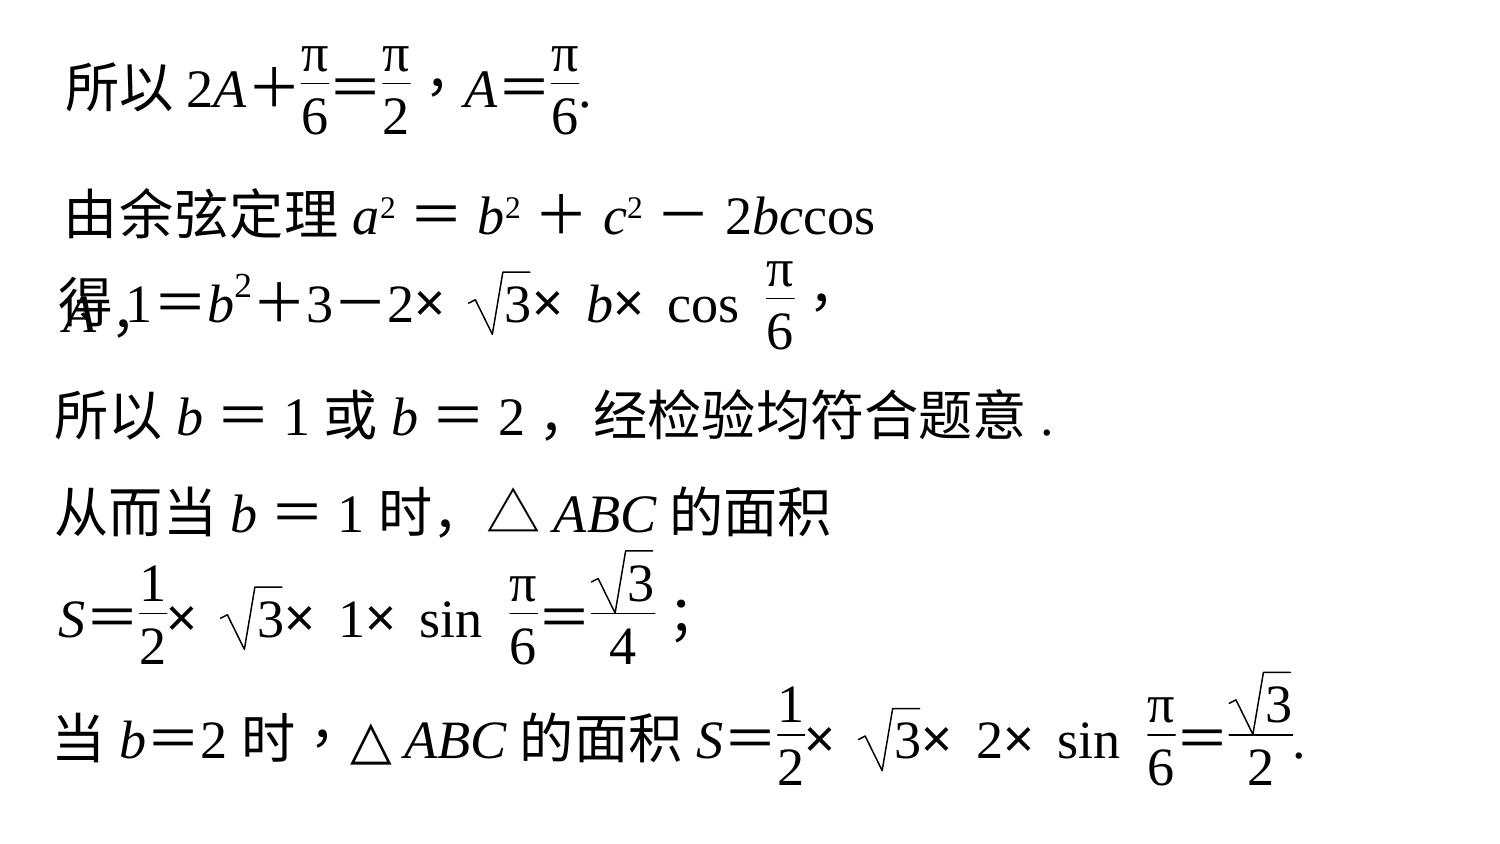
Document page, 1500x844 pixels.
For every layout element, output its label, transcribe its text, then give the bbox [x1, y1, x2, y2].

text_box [51, 669, 1362, 844]
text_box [57, 237, 1369, 434]
text_box 所以b＝1或b＝2，经检验均符合题意. 从而当b＝1时，△ABC的面积 [39, 341, 1138, 551]
text_box 由余弦定理a2＝b2＋c2－2bccos A， [49, 140, 891, 253]
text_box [64, 22, 1376, 219]
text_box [57, 547, 1369, 745]
